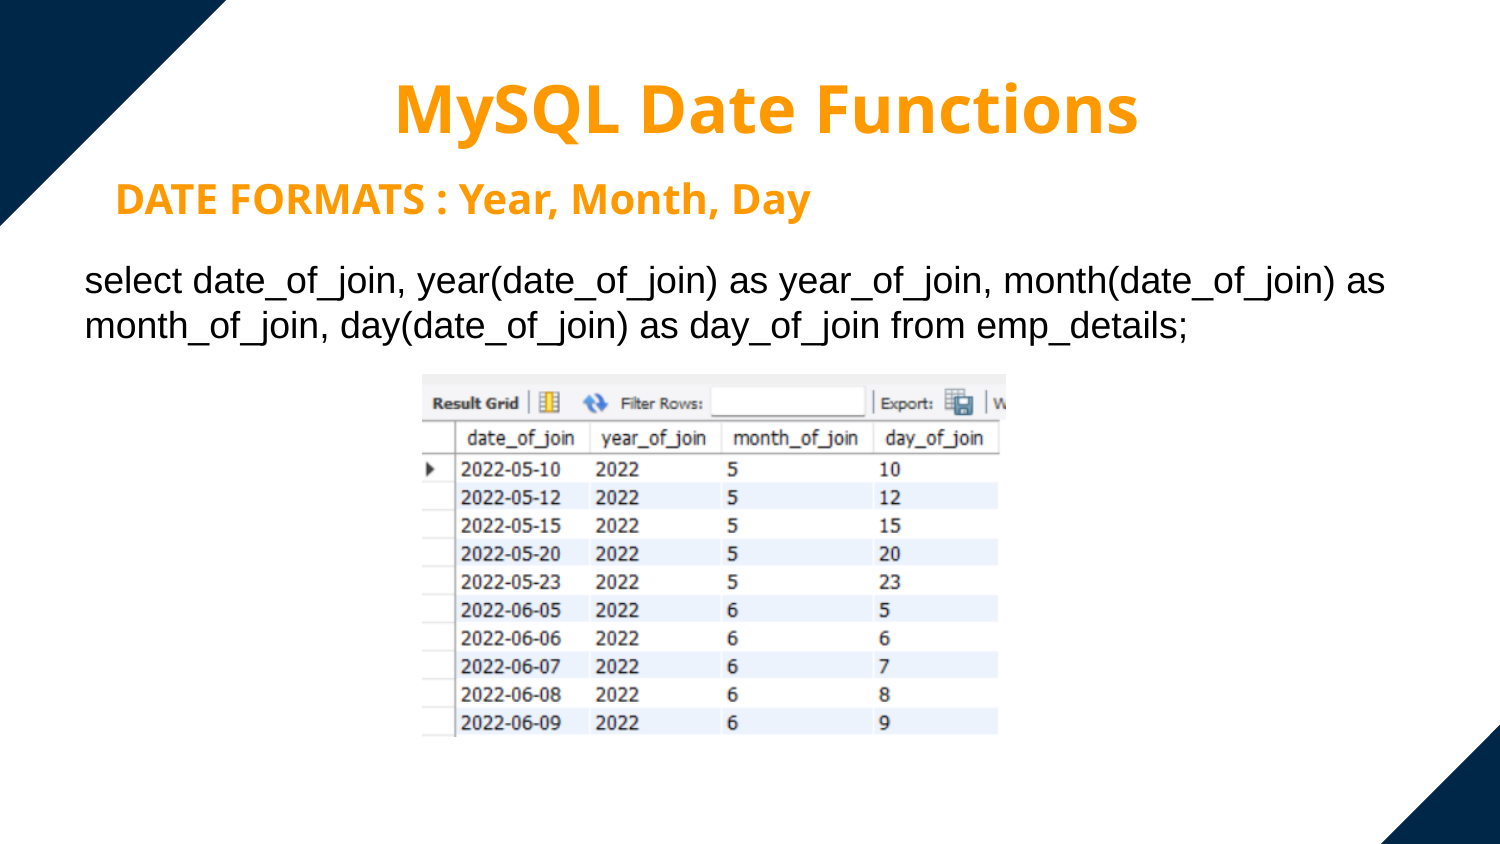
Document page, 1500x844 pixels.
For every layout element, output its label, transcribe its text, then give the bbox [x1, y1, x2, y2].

text_box [1377, 721, 1500, 844]
text_box DATE FORMATS : Year, Month, Day [99, 165, 1211, 231]
text_box MySQL Date Functions [308, 59, 1226, 154]
text_box select date_of_join, year(date_of_join) as year_of_join, month(date_of_join) as month_of_join, day(date_of_join) as day_of_join from emp_details; [69, 248, 1433, 354]
text_box [0, 0, 229, 229]
picture [422, 374, 1006, 738]
